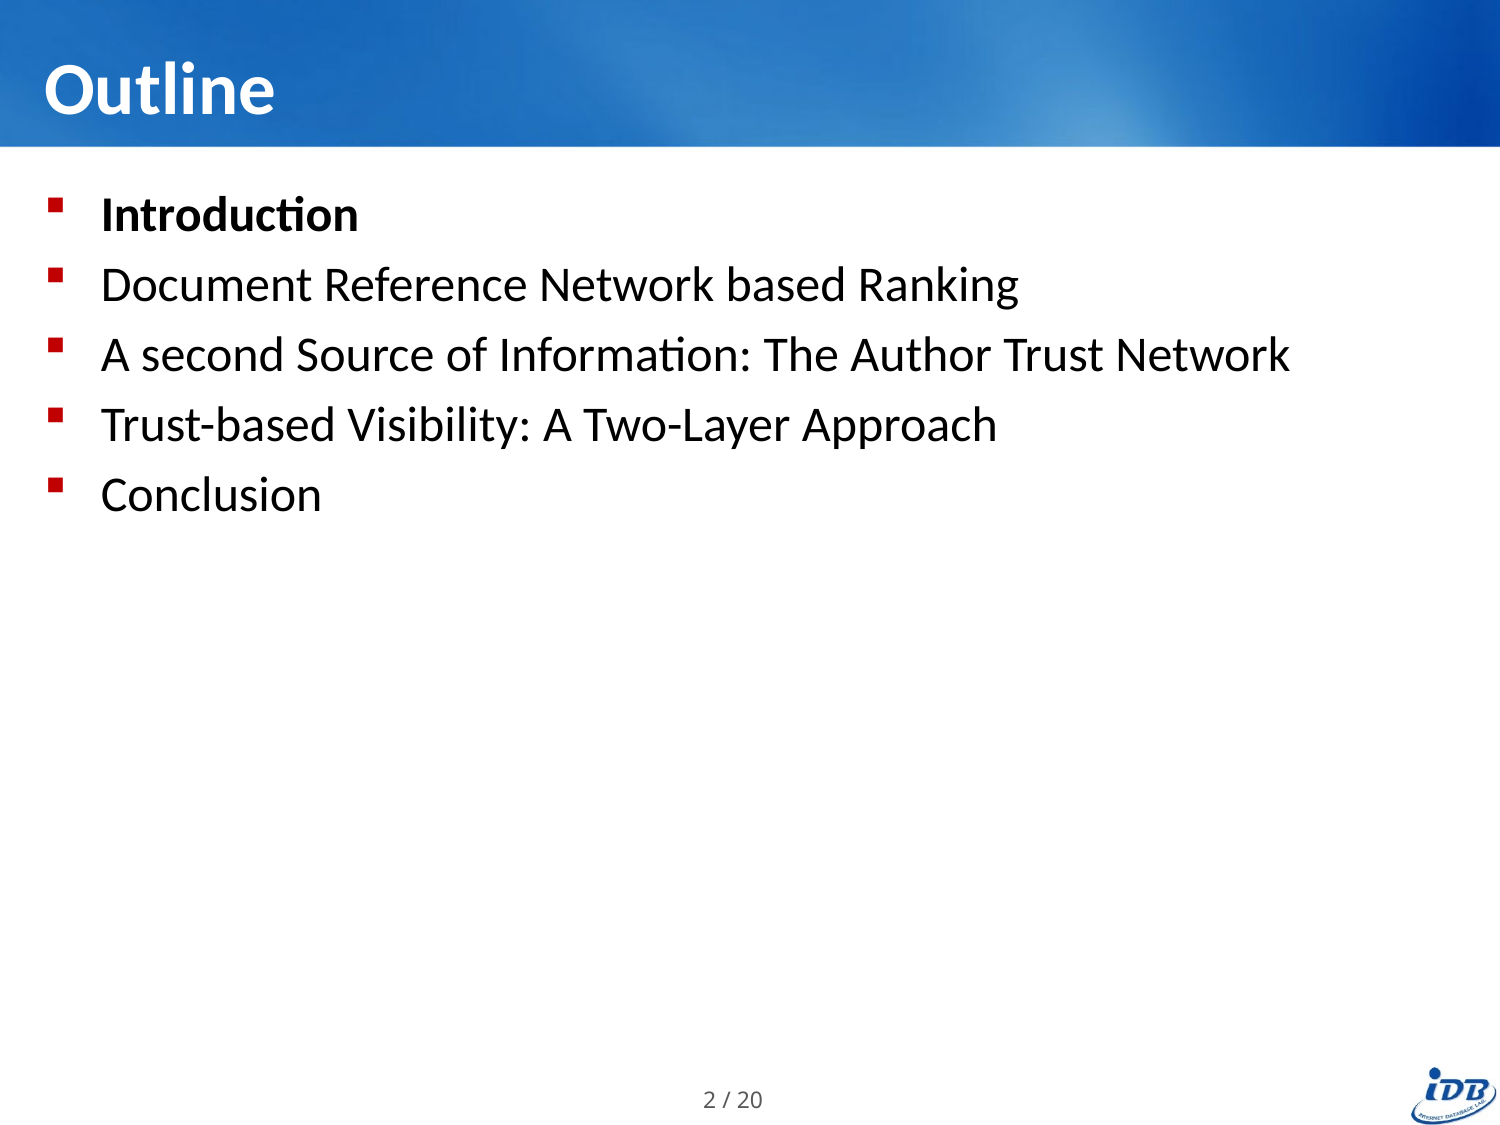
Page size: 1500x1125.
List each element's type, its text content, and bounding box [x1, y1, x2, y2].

picture [0, 0, 1500, 1125]
title Outline [29, 19, 1471, 149]
list Introduction Document Reference Network based Ranking A second Source of Information: The Author Trust Network Trust-based Visibility: A Two-Layer Approach Conclusion [29, 174, 1471, 1071]
